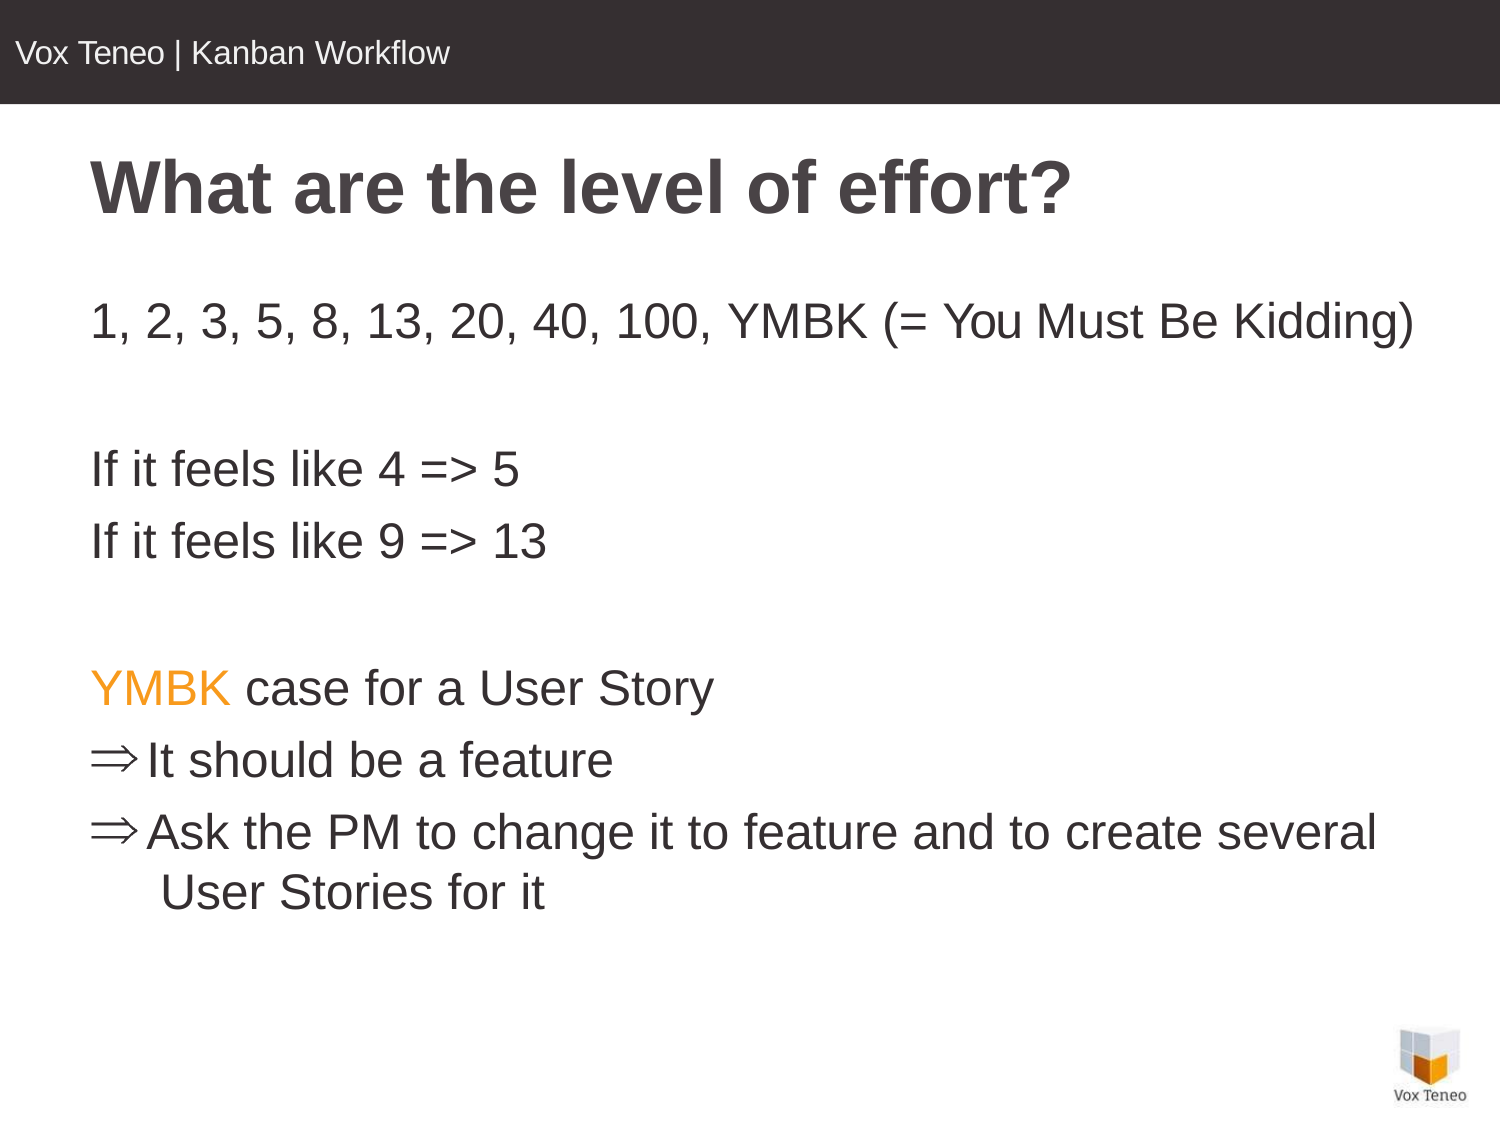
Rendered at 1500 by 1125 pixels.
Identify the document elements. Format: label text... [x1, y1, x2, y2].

list 1, 2, 3, 5, 8, 13, 20, 40, 100, YMBK (= You Must Be Kidding) If it feels like 4 => 5 If it feels like 9 => 13 YMBK case for a User Story It should be a feature Ask the PM to change it to feature and to create several User Stories for it [77, 286, 1423, 927]
title What are the level of effort? [87, 136, 1080, 286]
text_box Vox Teneo | Kanban Workflow [12, 29, 460, 72]
text_box [0, 0, 1500, 105]
picture [1385, 1016, 1477, 1108]
